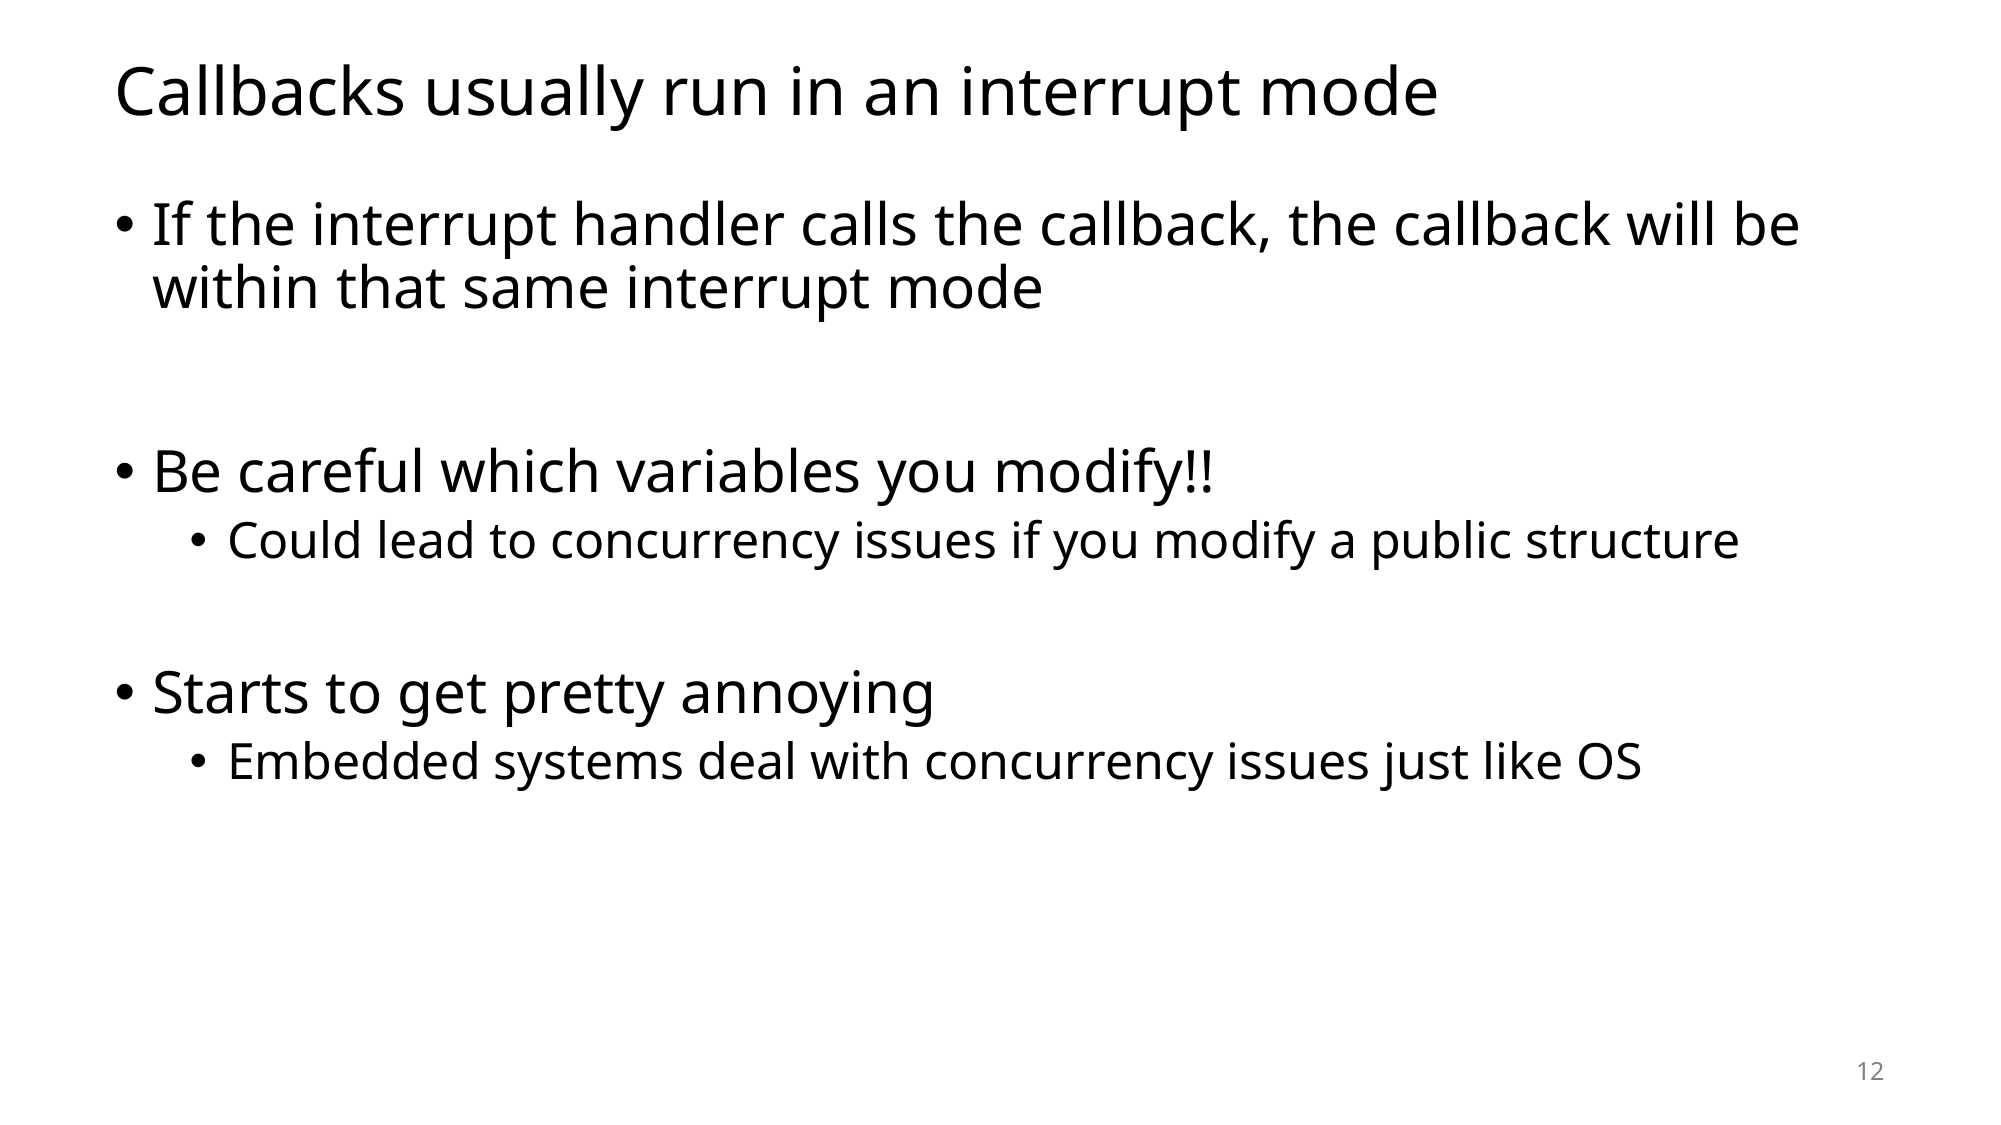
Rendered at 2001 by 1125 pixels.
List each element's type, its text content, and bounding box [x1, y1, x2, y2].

list If the interrupt handler calls the callback, the callback will be within that same interrupt mode Be careful which variables you modify!! Could lead to concurrency issues if you modify a public structure Starts to get pretty annoying Embedded systems deal with concurrency issues just like OS [99, 187, 1900, 1013]
slide_number 12 [1749, 1042, 1900, 1103]
title Callbacks usually run in an interrupt mode [99, 37, 1900, 150]
